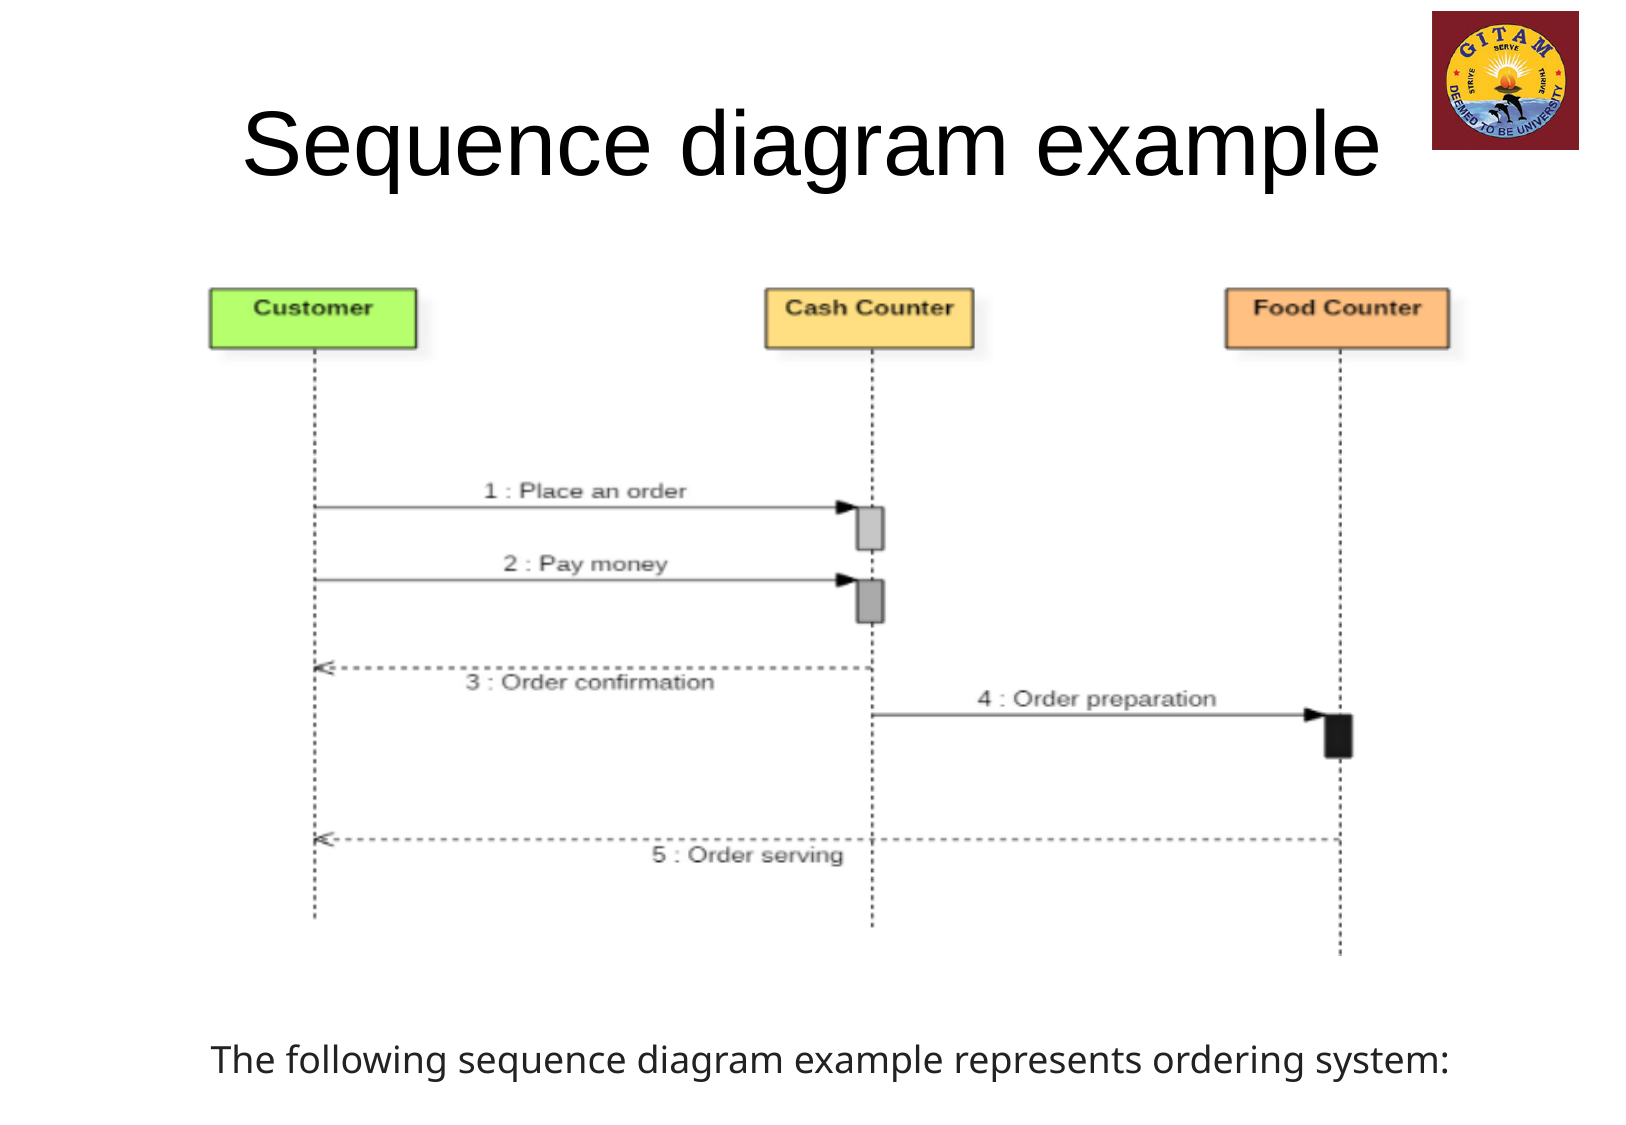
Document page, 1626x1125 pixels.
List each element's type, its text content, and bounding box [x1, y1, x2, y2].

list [195, 280, 1495, 956]
text_box The following sequence diagram example represents ordering system: [195, 956, 1469, 1089]
title Sequence diagram example [80, 44, 1544, 233]
picture [1432, 11, 1579, 150]
